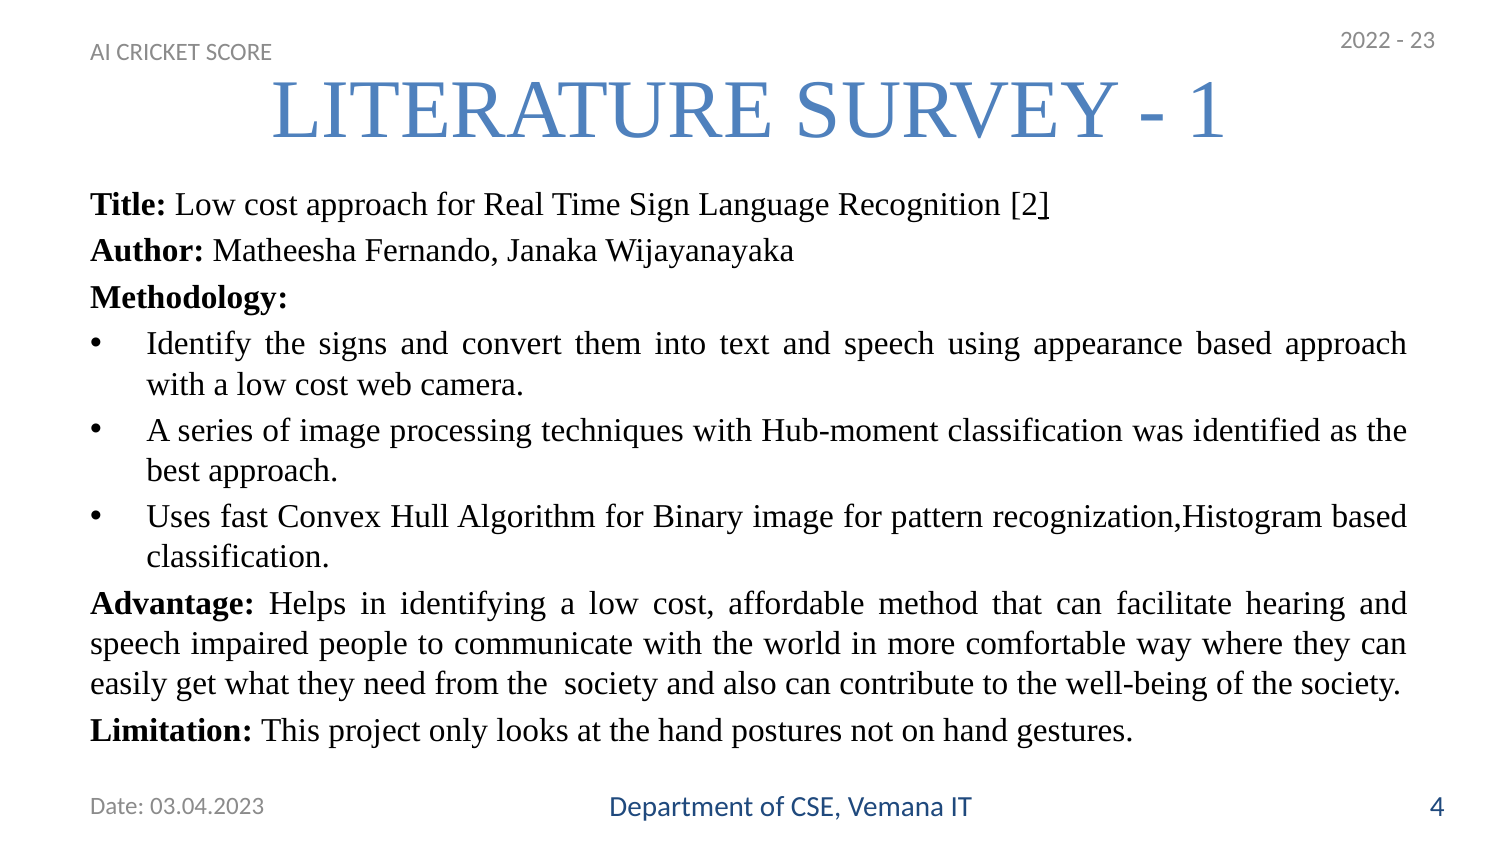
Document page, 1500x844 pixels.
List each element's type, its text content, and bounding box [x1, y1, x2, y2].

footer Department of CSE, Vemana IT [512, 782, 988, 827]
text_box AI CRICKET SCORE [74, 33, 538, 67]
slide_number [75, 782, 425, 827]
list Title: Low cost approach for Real Time Sign Language Recognition [2] Author: Matheesha Fernando, Janaka Wijayanayaka Methodology: Identify the signs and convert them into text and speech using appearance based approach with a low cost web camera. A series of image processing techniques with Hub-moment classification was identified as the best approach. Uses fast Convex Hull Algorithm for Binary image for pattern recognization,Histogram based classification. Advantage: Helps in identifying a low cost, affordable method that can facilitate hearing and speech impaired people to communicate with the world in more comfortable way where they can easily get what they need from the society and also can contribute to the well-being of the society. Limitation: This project only looks at the hand postures not on hand gestures. [75, 175, 1425, 714]
text_box 2022 - 23 [1324, 9, 1488, 67]
text_box 4 [1412, 782, 1460, 827]
title LITERATURE SURVEY - 1 [75, 33, 1425, 175]
